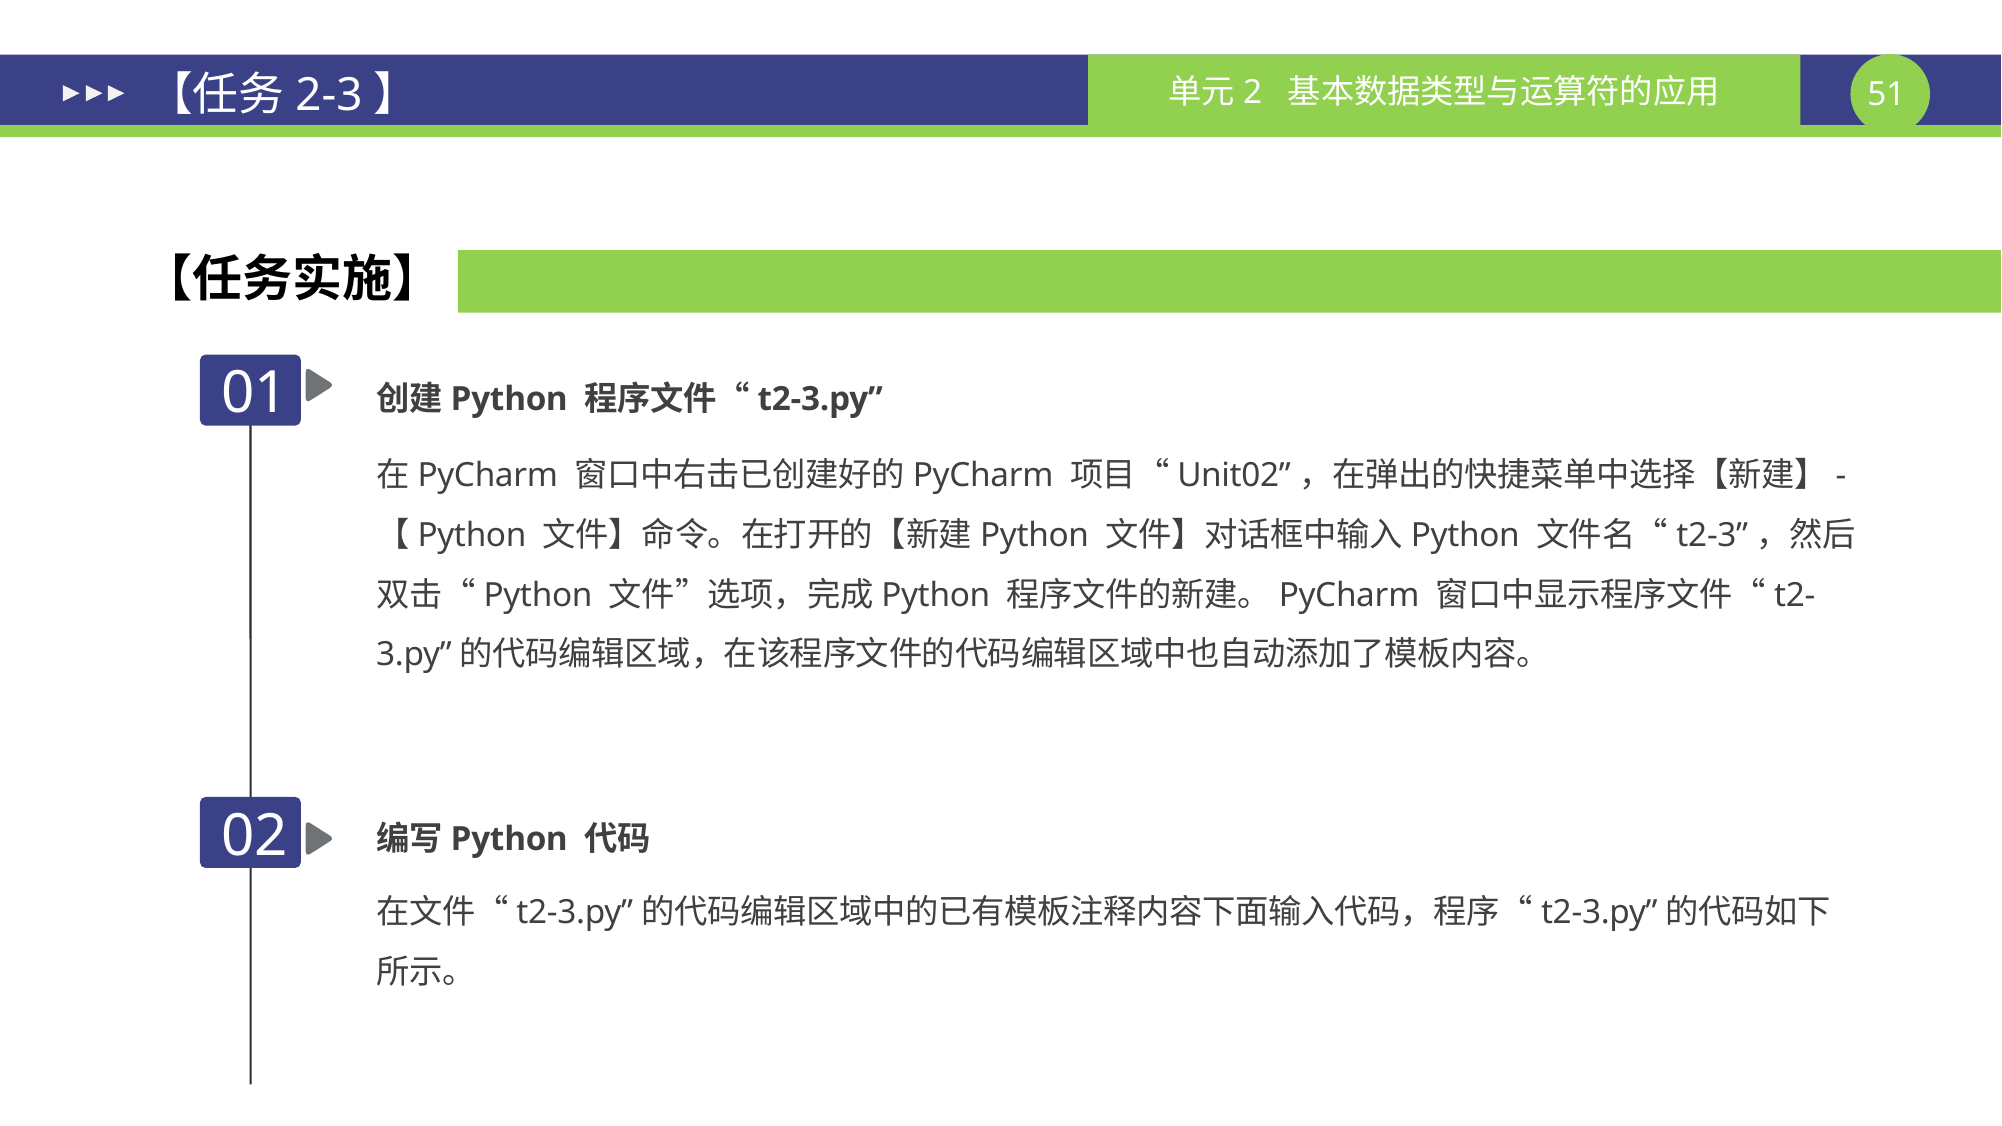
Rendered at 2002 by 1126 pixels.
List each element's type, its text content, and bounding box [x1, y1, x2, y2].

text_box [195, 789, 314, 876]
text_box 在文件“t2-3.py”的代码编辑区域中的已有模板注释内容下面输入代码，程序“t2-3.py”的代码如下所示。 [361, 862, 1876, 998]
text_box 在PyCharm 窗口中右击已创建好的PyCharm 项目“Unit02”，在弹出的快捷菜单中选择【新建】-【Python 文件】命令。在打开的【新建Python 文件】对话框中输入Python 文件名“t2-3”，然后双击“Python 文件”选项，完成Python 程序文件的新建。PyCharm 窗口中显示程序文件“t2-3.py”的代码编辑区域，在该程序文件的代码编辑区域中也自动添加了模板内容。 [361, 425, 1876, 680]
text_box [521, 248, 2001, 315]
title 【任务2-3】 [127, 59, 1338, 126]
text_box 【任务实施】 [127, 239, 521, 315]
text_box [319, 375, 332, 395]
text_box 创建Python 程序文件“t2-3.py” [361, 349, 1876, 425]
text_box [319, 828, 332, 849]
text_box 编写Python 代码 [361, 789, 1876, 862]
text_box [195, 346, 314, 434]
